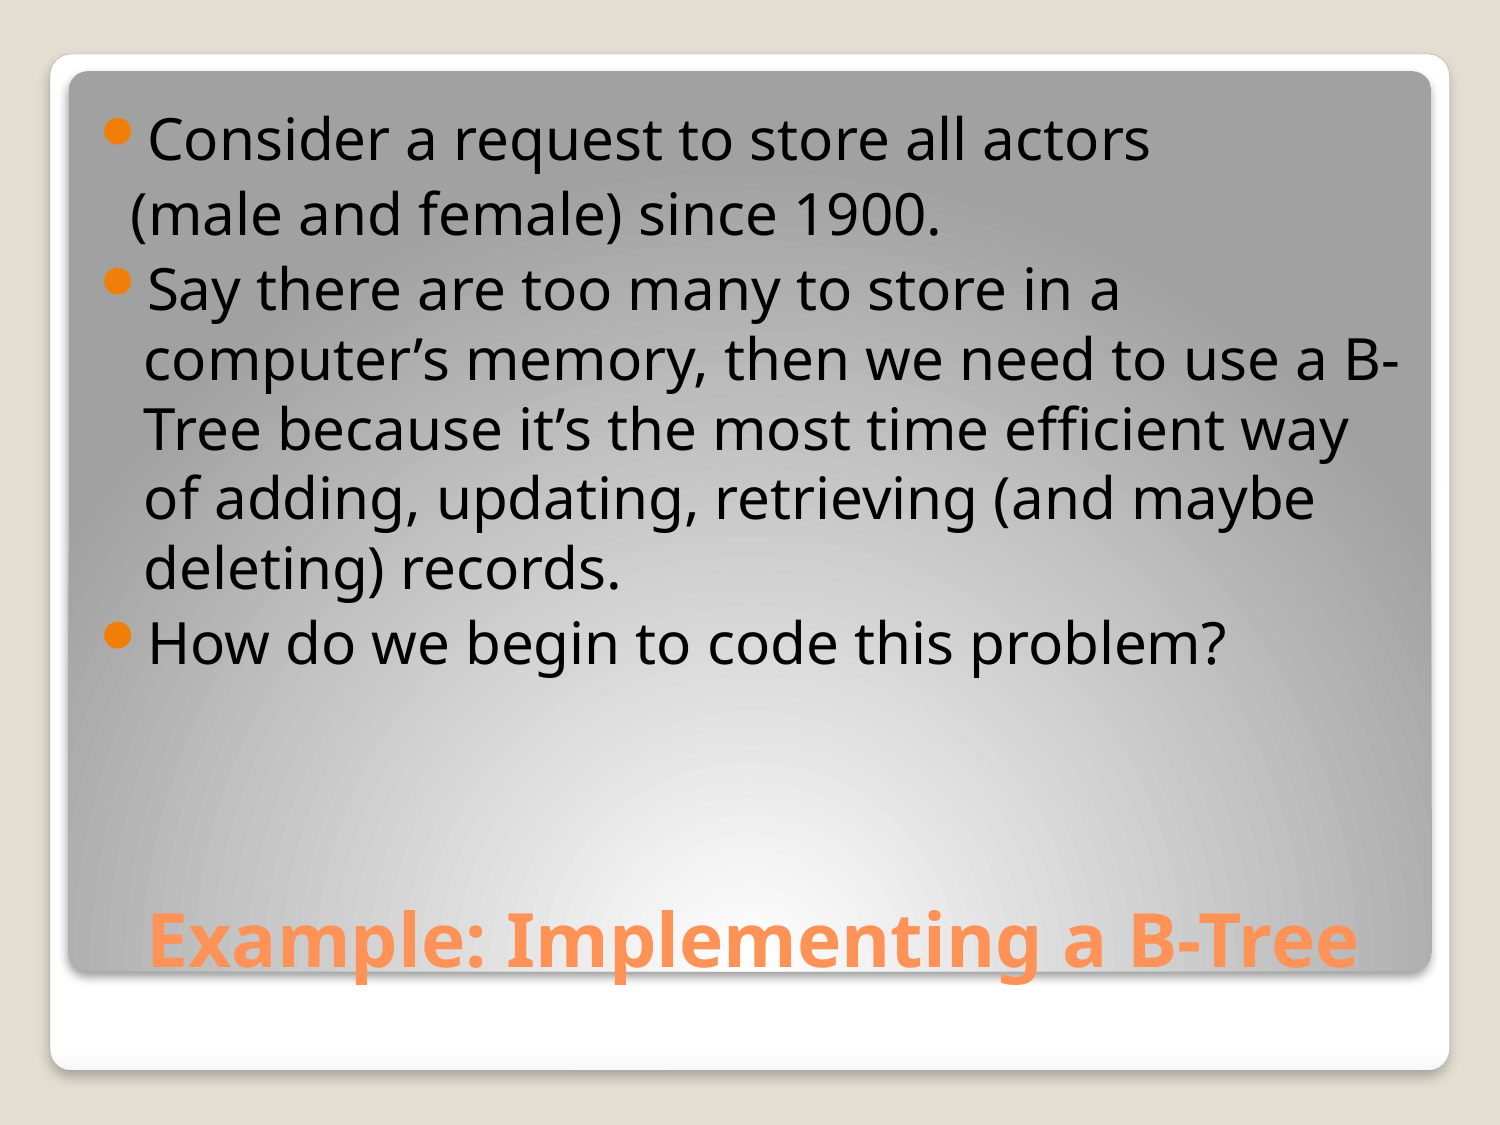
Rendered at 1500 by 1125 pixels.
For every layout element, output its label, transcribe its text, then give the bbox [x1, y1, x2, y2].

title Example: Implementing a B-Tree [82, 817, 1425, 990]
list Consider a request to store all actors (male and female) since 1900. Say there are too many to store in a computer’s memory, then we need to use a B-Tree because it’s the most time efficient way of adding, updating, retrieving (and maybe deleting) records. How do we begin to code this problem? [70, 86, 1425, 774]
